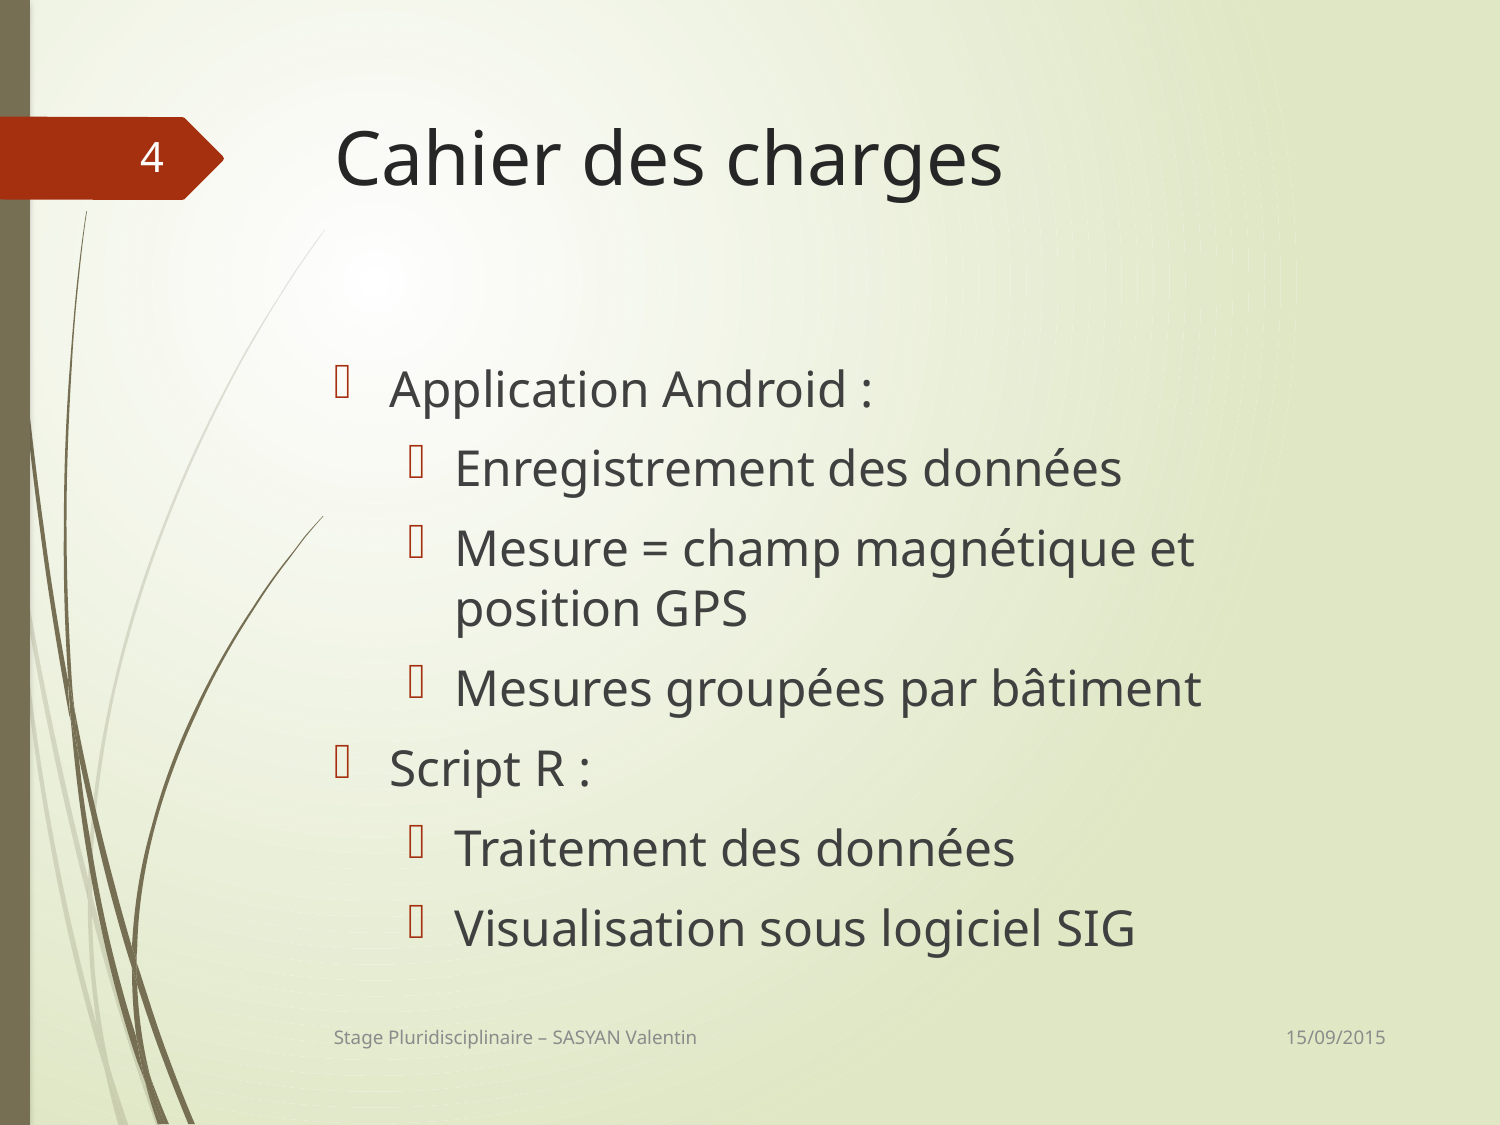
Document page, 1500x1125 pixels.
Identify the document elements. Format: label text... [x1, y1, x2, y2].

title Cahier des charges [319, 102, 1400, 313]
list Application Android : Enregistrement des données Mesure = champ magnétique et position GPS Mesures groupées par bâtiment Script R : Traitement des données Visualisation sous logiciel SIG [318, 350, 1400, 970]
slide_number 4 [83, 129, 180, 190]
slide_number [1266, 1006, 1401, 1068]
footer Stage Pluridisciplinaire – SASYAN Valentin [318, 1007, 1257, 1068]
